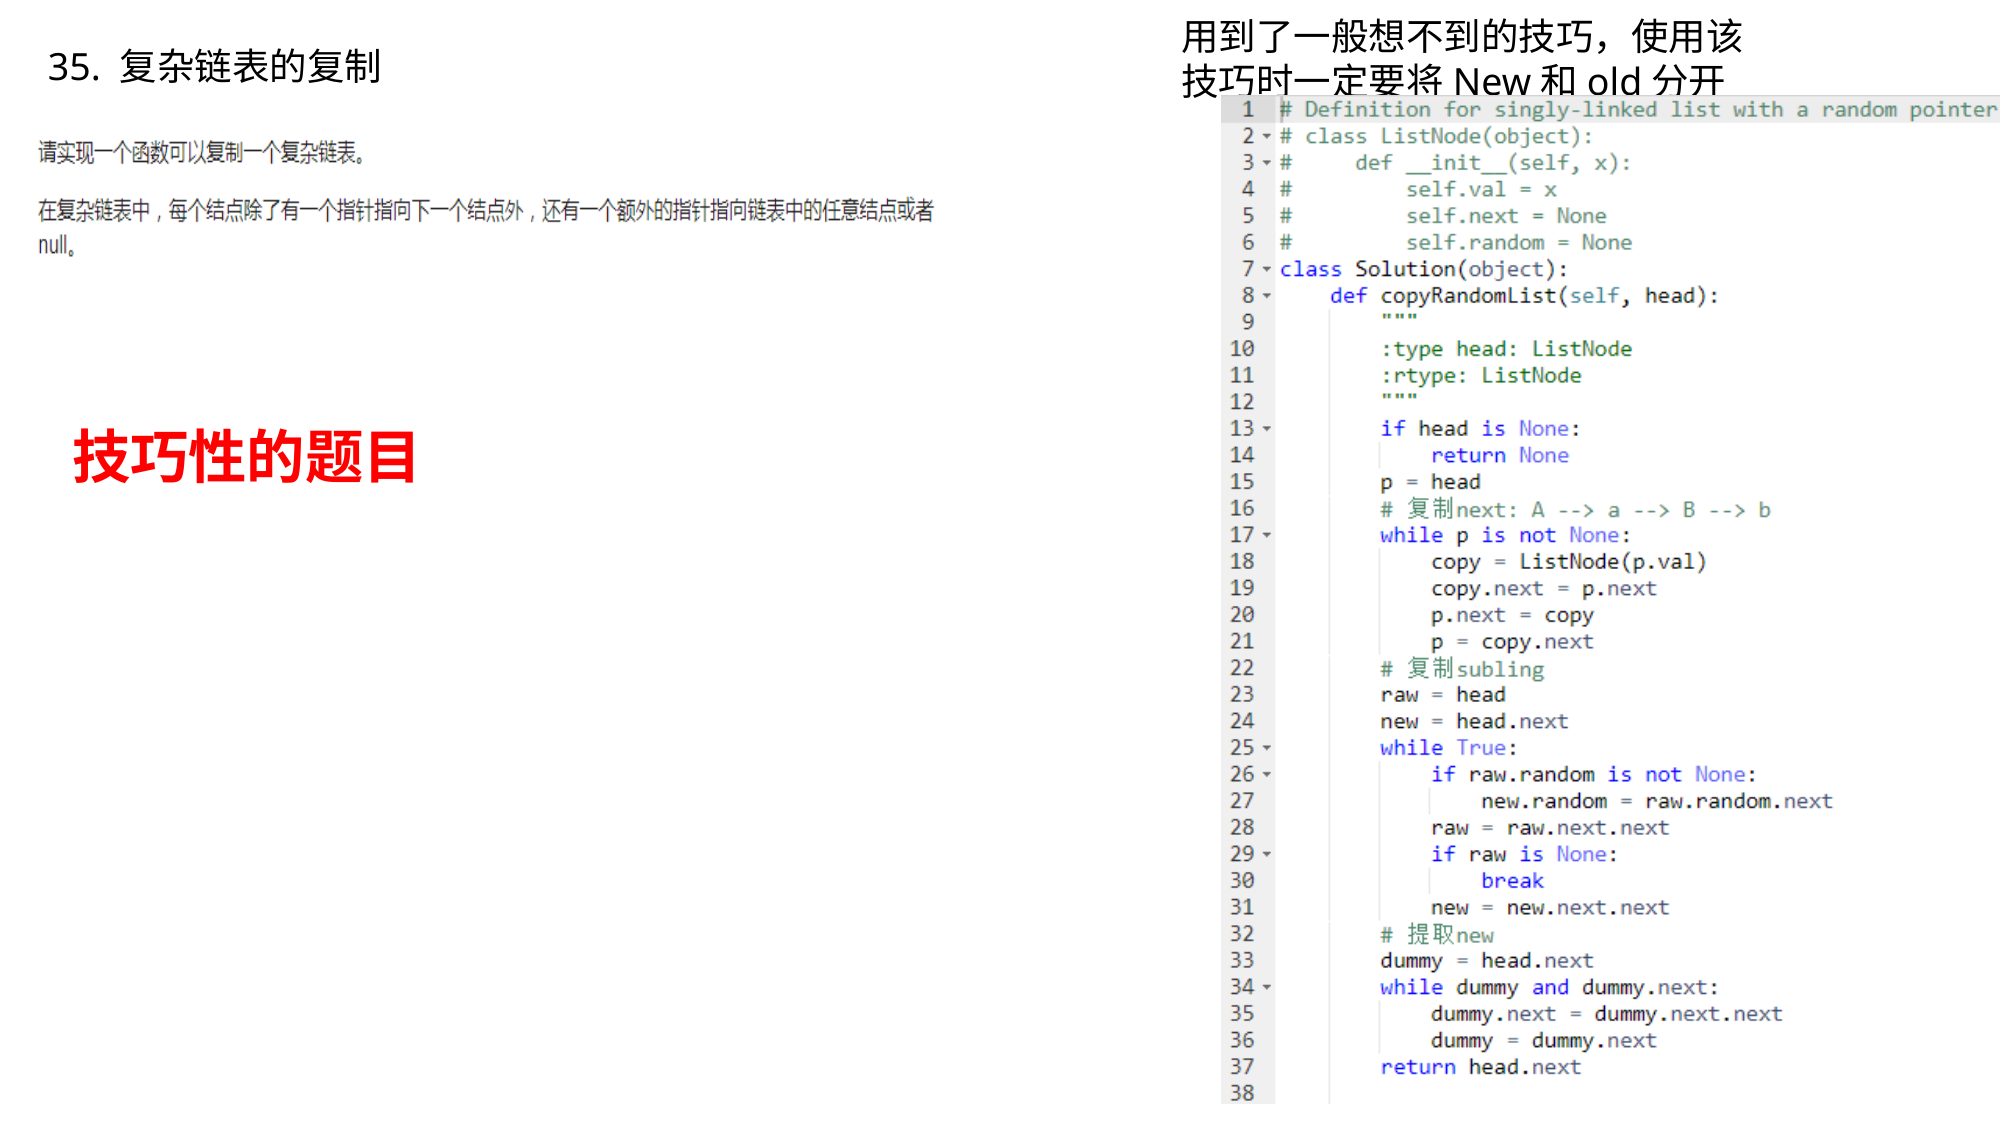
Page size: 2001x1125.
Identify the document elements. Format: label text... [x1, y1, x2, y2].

picture [33, 117, 950, 274]
text_box 35. 复杂链表的复制 [33, 35, 523, 96]
text_box 用到了一般想不到的技巧，使用该技巧时一定要将New和old分开 [1166, 5, 1784, 110]
picture [1221, 95, 2000, 1104]
text_box 技巧性的题目 [57, 412, 926, 498]
